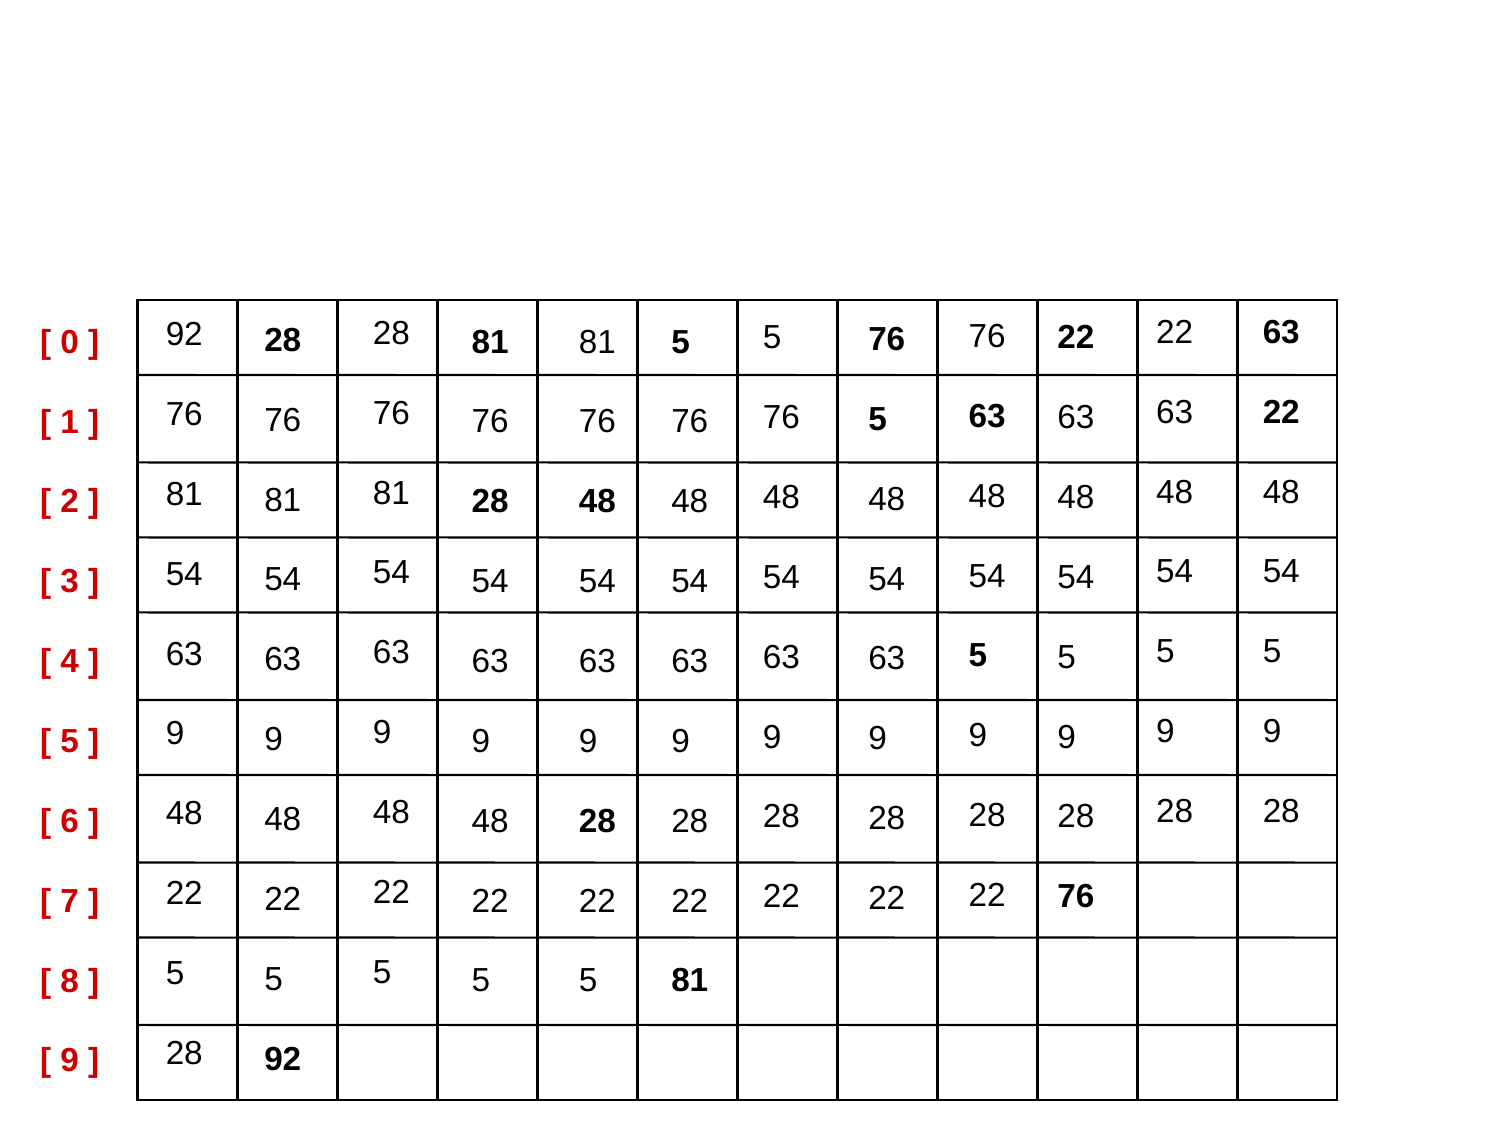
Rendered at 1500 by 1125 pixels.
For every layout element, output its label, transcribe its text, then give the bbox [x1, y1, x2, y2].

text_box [438, 299, 538, 1101]
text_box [1137, 299, 1238, 1101]
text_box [737, 299, 836, 1101]
text_box [ 0 ] [ 1 ] [ 2 ] [ 3 ] [ 4 ] [ 5 ] [ 6 ] [ 7 ] [ 8 ] [ 9 ] [25, 312, 115, 1087]
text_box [837, 299, 936, 1101]
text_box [238, 299, 338, 1101]
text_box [1037, 299, 1136, 1101]
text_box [937, 299, 1036, 1101]
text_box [638, 299, 736, 1101]
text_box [137, 299, 238, 1101]
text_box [538, 299, 638, 1101]
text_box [338, 299, 438, 1101]
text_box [1238, 299, 1338, 1101]
